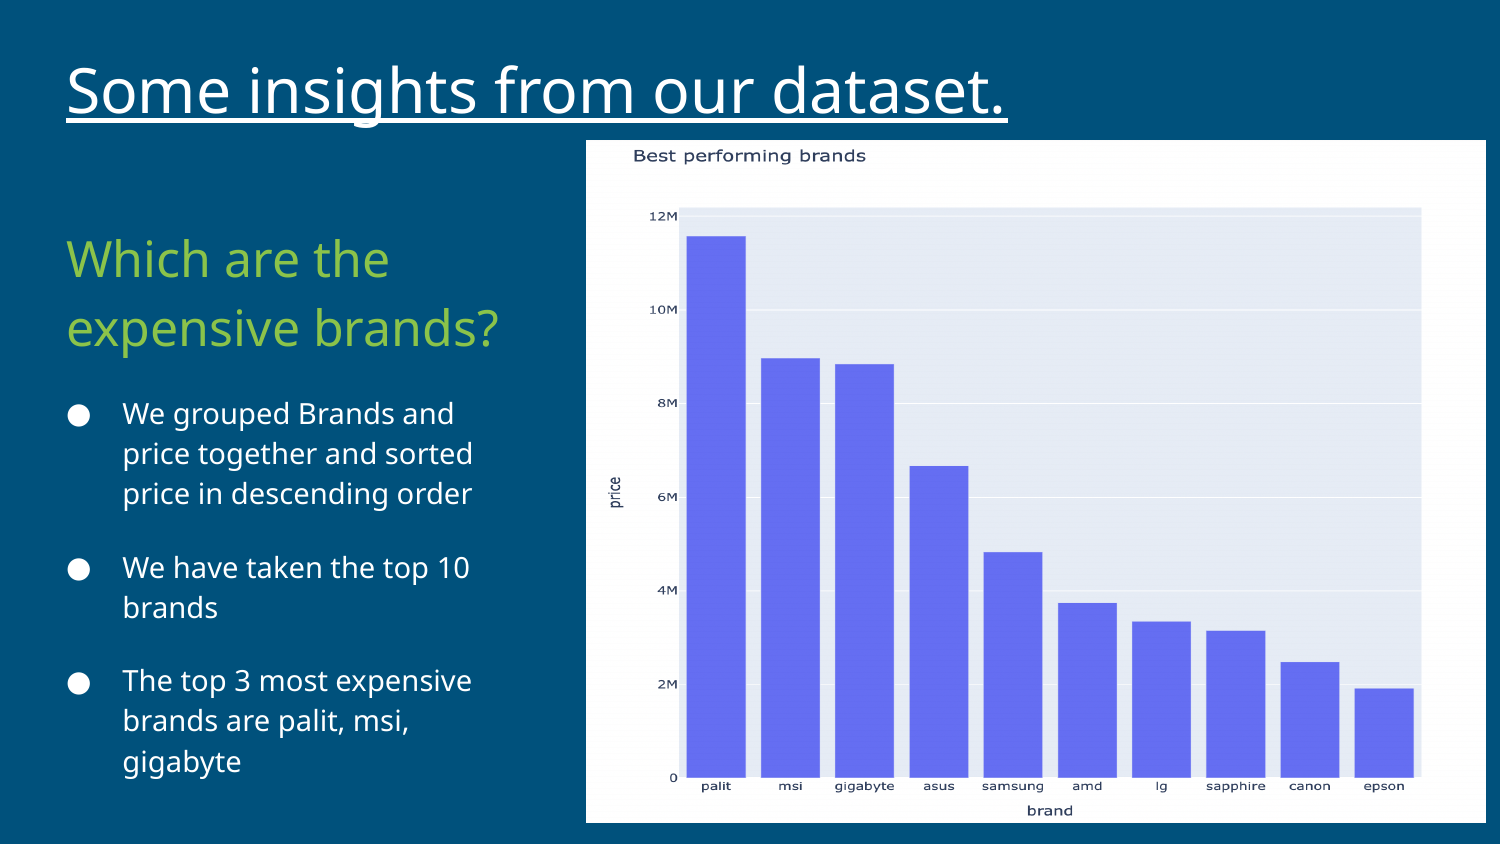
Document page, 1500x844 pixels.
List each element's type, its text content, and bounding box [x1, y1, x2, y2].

title Some insights from our dataset. [51, 20, 1449, 141]
picture [150, 761, 154, 771]
picture [194, 761, 198, 771]
picture [587, 141, 1485, 822]
picture [124, 761, 131, 772]
picture [151, 761, 163, 778]
list Which are the expensive brands? We grouped Brands and price together and sorted price in descending order We have taken the top 10 brands The top 3 most expensive brands are palit, msi, gigabyte [51, 203, 525, 761]
picture [228, 761, 240, 772]
picture [201, 761, 212, 778]
picture [218, 761, 223, 772]
picture [173, 761, 179, 771]
picture [126, 761, 137, 778]
